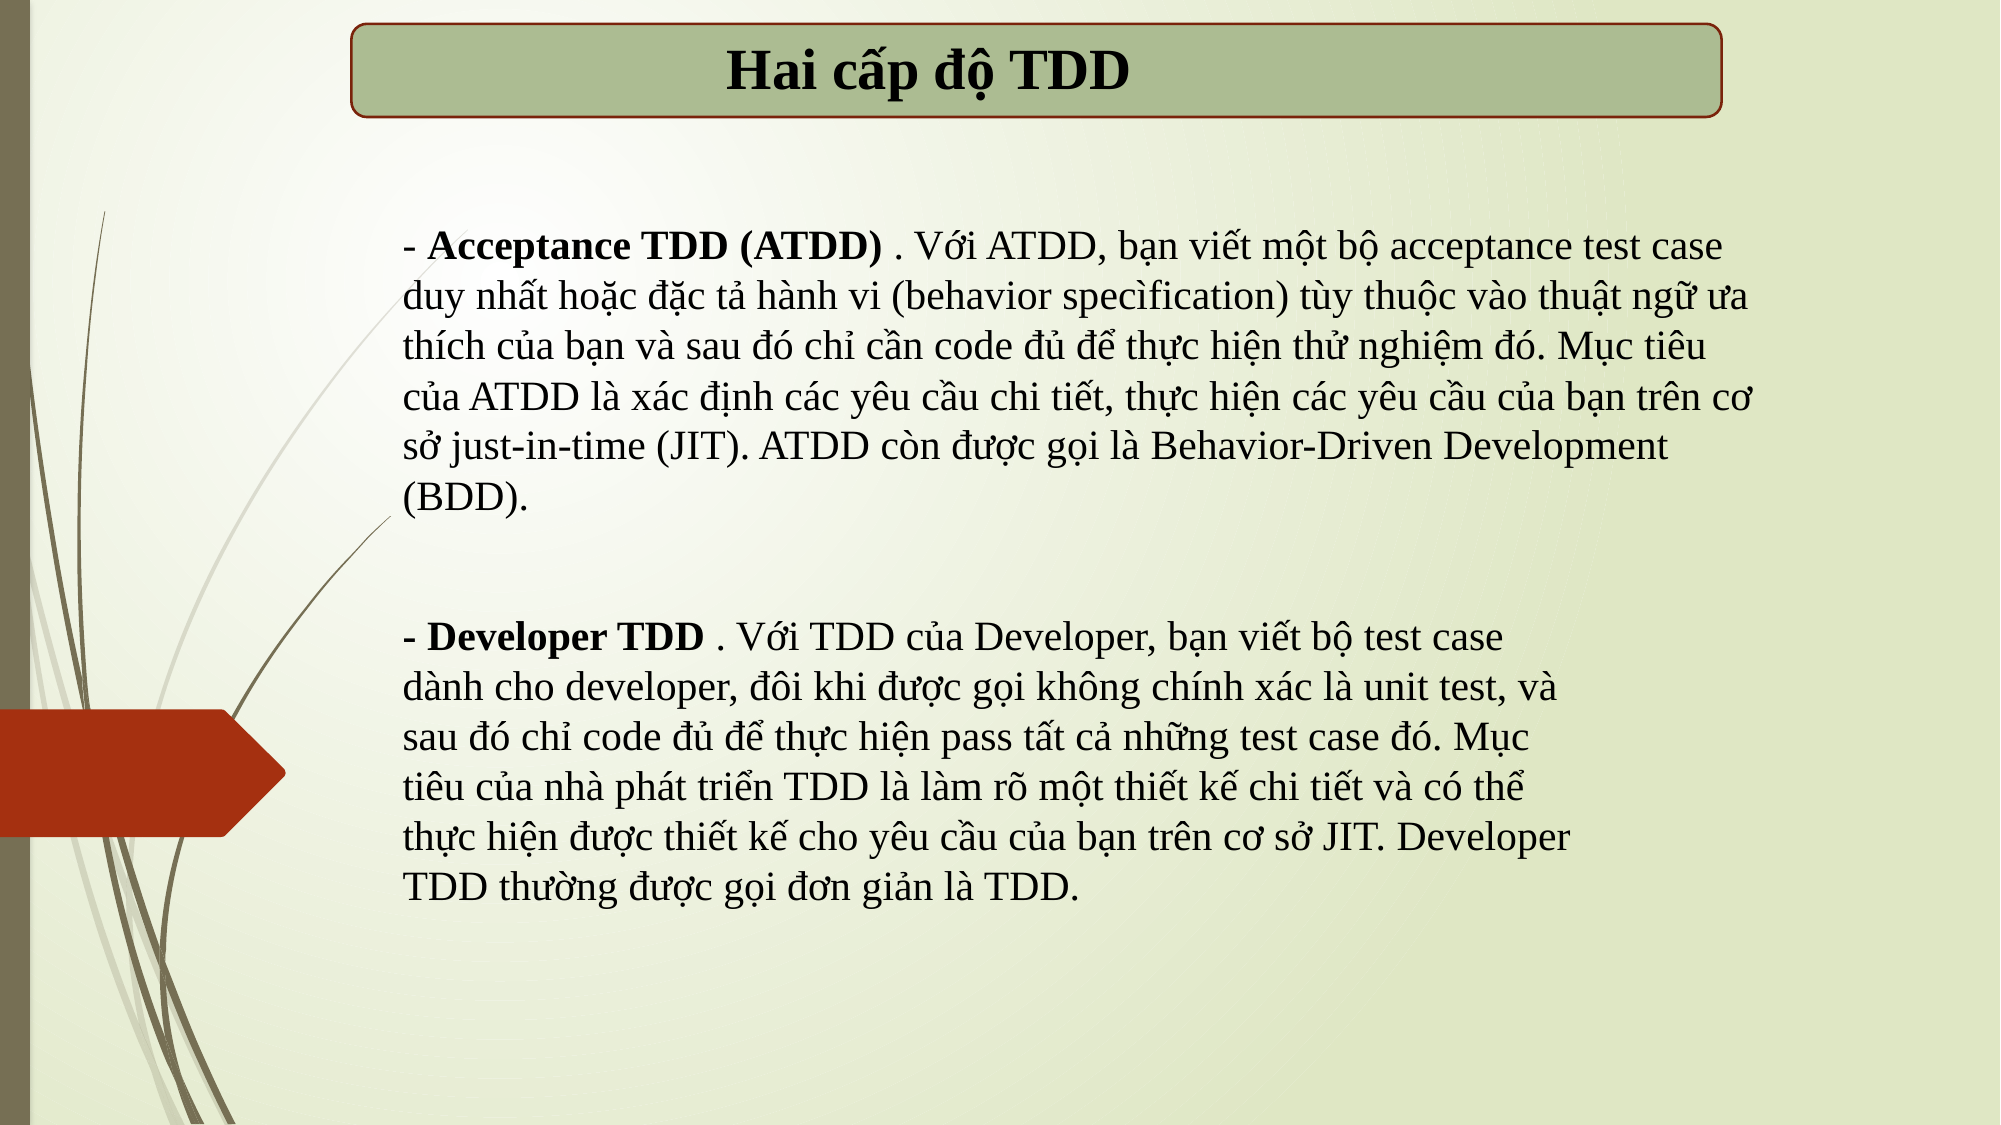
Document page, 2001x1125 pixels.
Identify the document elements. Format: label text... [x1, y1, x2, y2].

text_box - Acceptance TDD (ATDD) . Với ATDD, bạn viết một bộ acceptance test case duy nhất hoặc đặc tả hành vi (behavior specìfication) tùy thuộc vào thuật ngữ ưa thích của bạn và sau đó chỉ cần code đủ để thực hiện thử nghiệm đó. Mục tiêu của ATDD là xác định các yêu cầu chi tiết, thực hiện các yêu cầu của bạn trên cơ sở just-in-time (JIT). ATDD còn được gọi là Behavior-Driven Development (BDD). [387, 210, 1786, 526]
text_box - Developer TDD . Với TDD của Developer, bạn viết bộ test case dành cho developer, đôi khi được gọi không chính xác là unit test, và sau đó chỉ code đủ để thực hiện pass tất cả những test case đó. Mục tiêu của nhà phát triển TDD là làm rõ một thiết kế chi tiết và có thể thực hiện được thiết kế cho yêu cầu của bạn trên cơ sở JIT. Developer TDD thường được gọi đơn giản là TDD. [387, 601, 1598, 917]
text_box Hai cấp độ TDD [712, 23, 1361, 109]
text_box [350, 22, 1723, 119]
